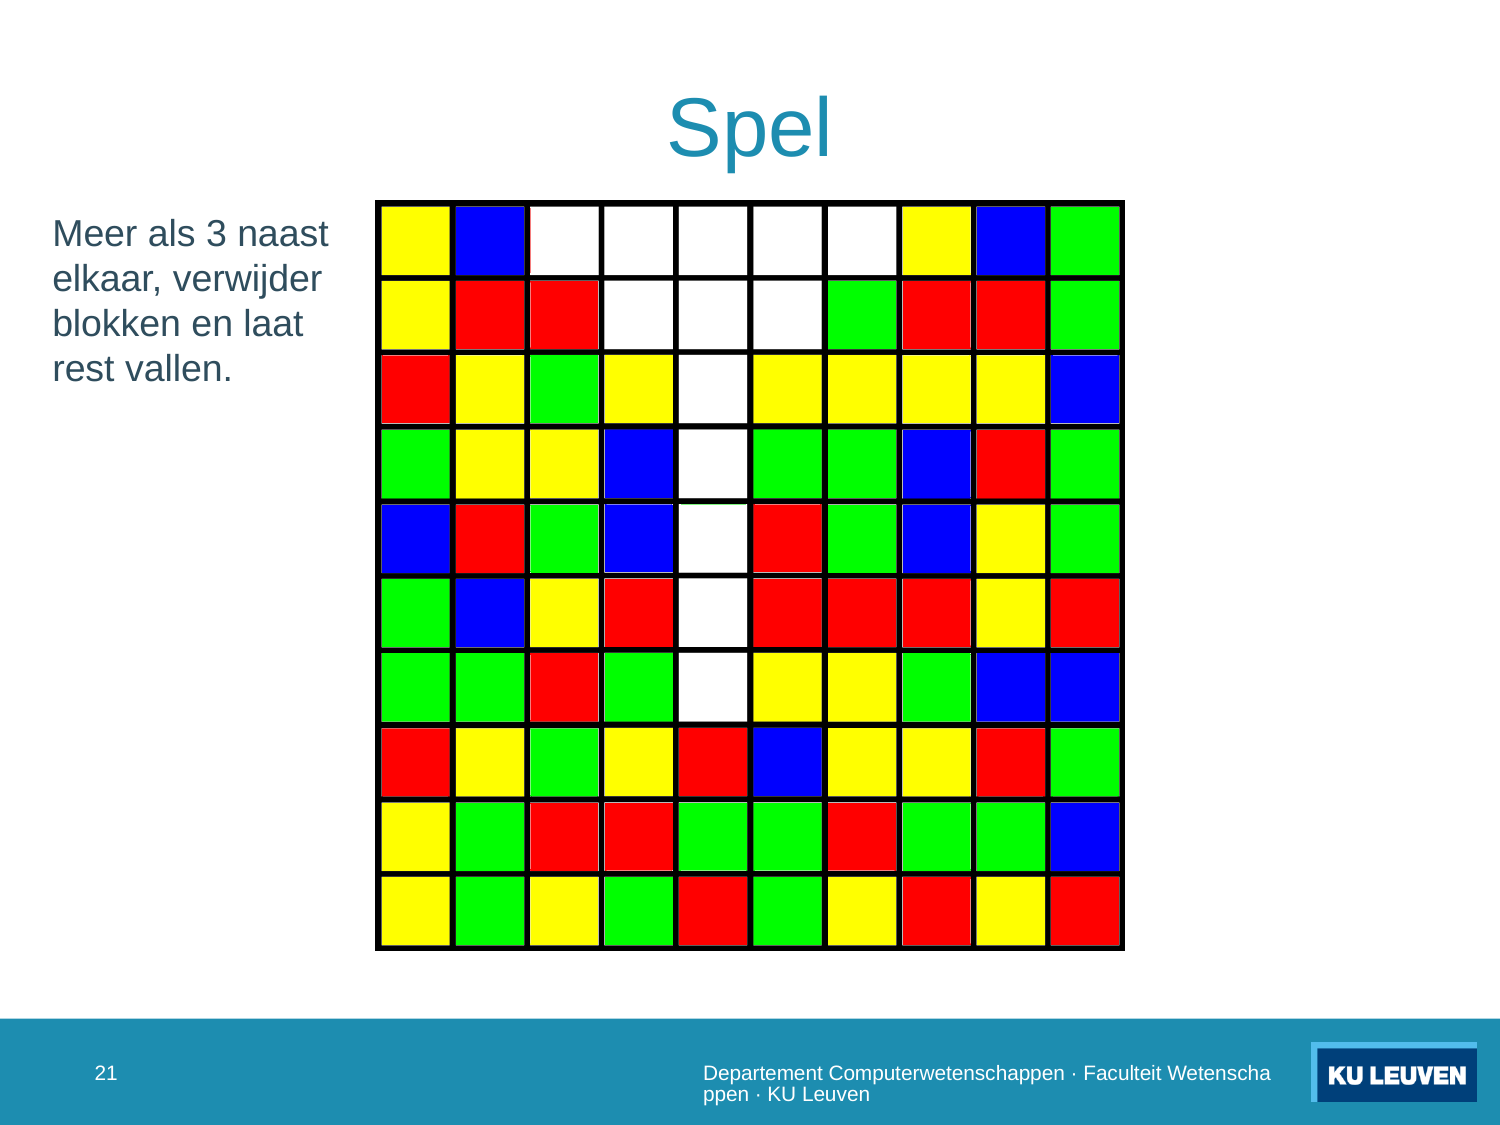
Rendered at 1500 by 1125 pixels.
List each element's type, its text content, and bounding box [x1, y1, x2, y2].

picture [1311, 1042, 1477, 1102]
title Spel [94, 35, 1406, 225]
slide_number 20 [94, 1018, 201, 1125]
text_box Meer als 3 naast elkaar, verwijder blokken en laat rest vallen. [37, 201, 374, 397]
picture [374, 200, 1125, 951]
footer Departement Computerwetenschappen · Faculteit Wetenschappen · KU Leuven [703, 1018, 1309, 1125]
